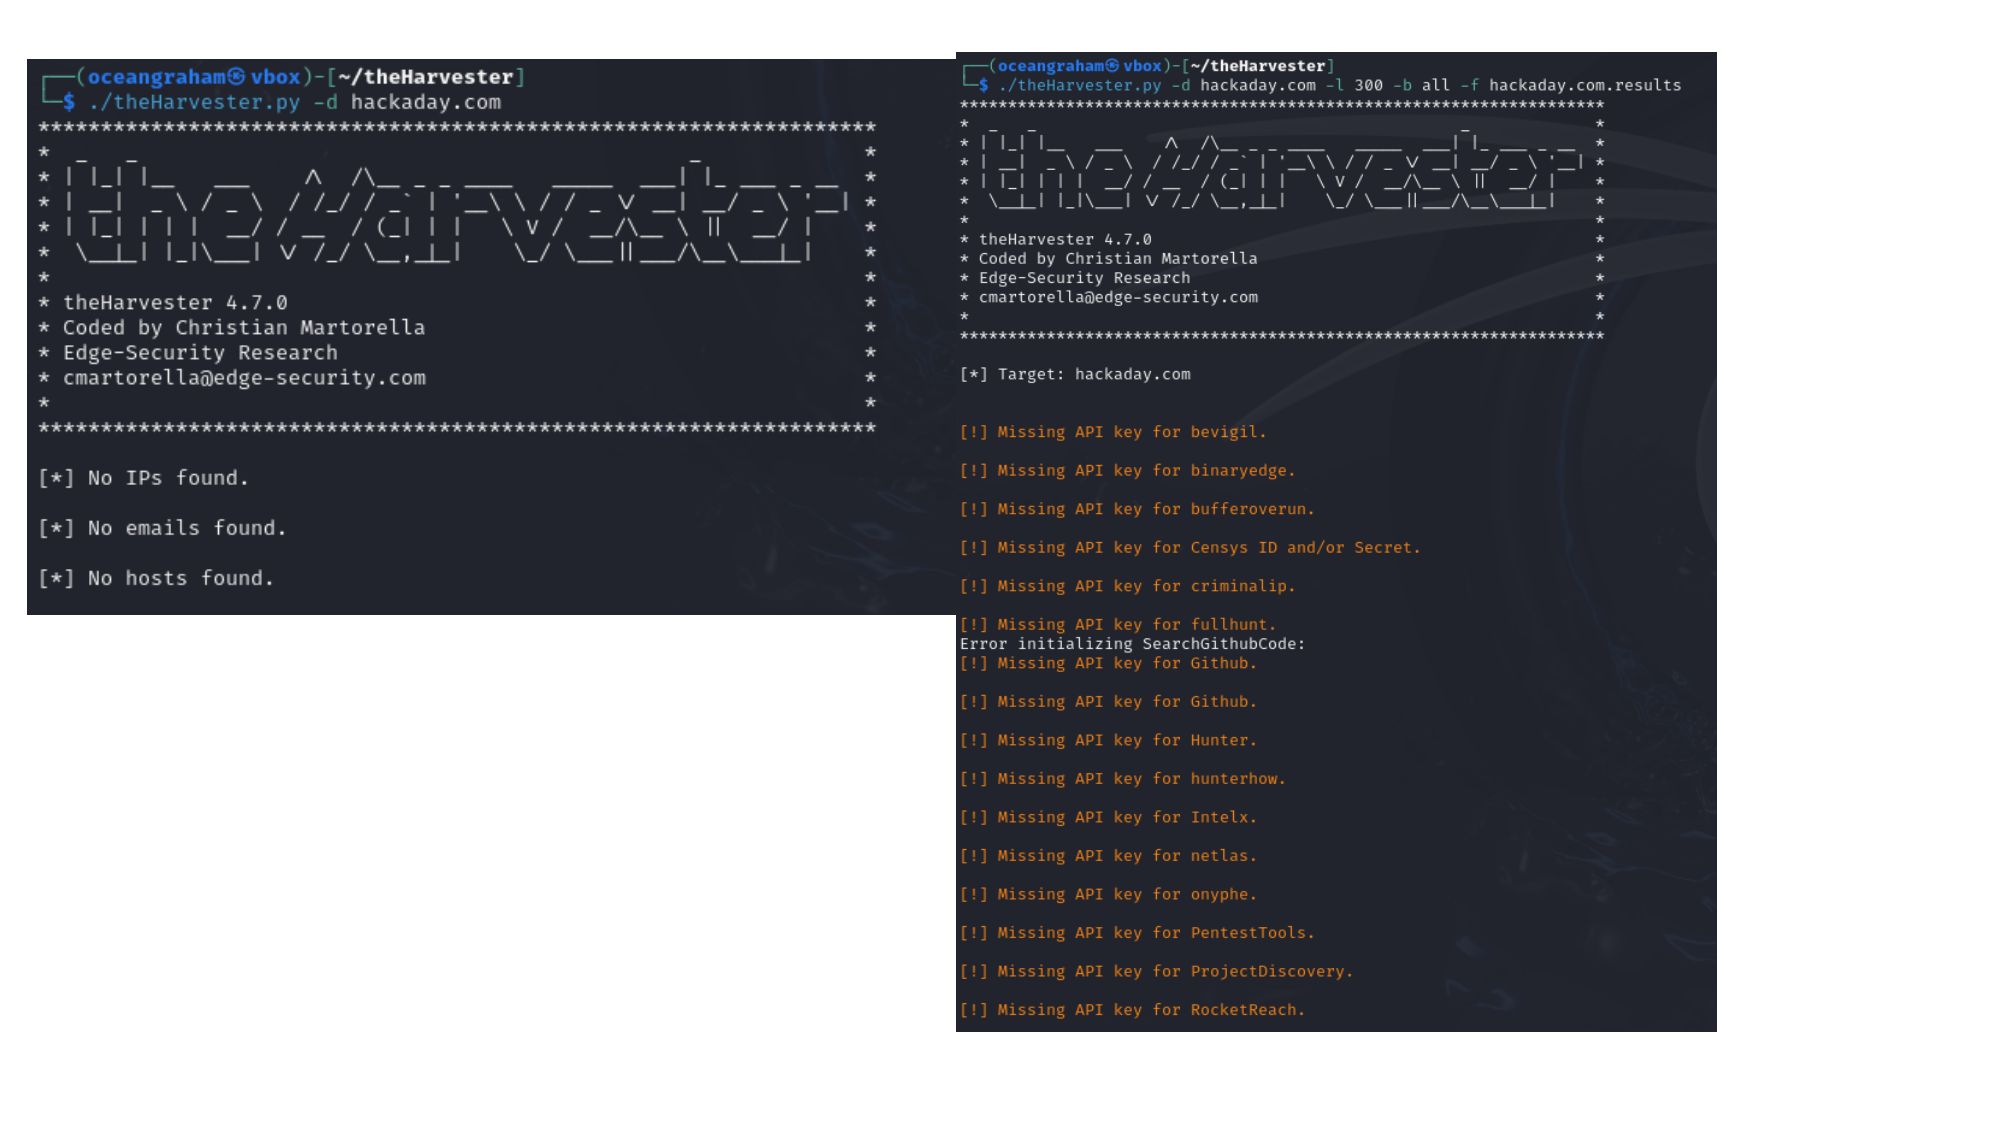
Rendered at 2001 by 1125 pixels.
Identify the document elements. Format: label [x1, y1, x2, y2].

picture [955, 51, 1718, 1033]
list [27, 59, 955, 616]
